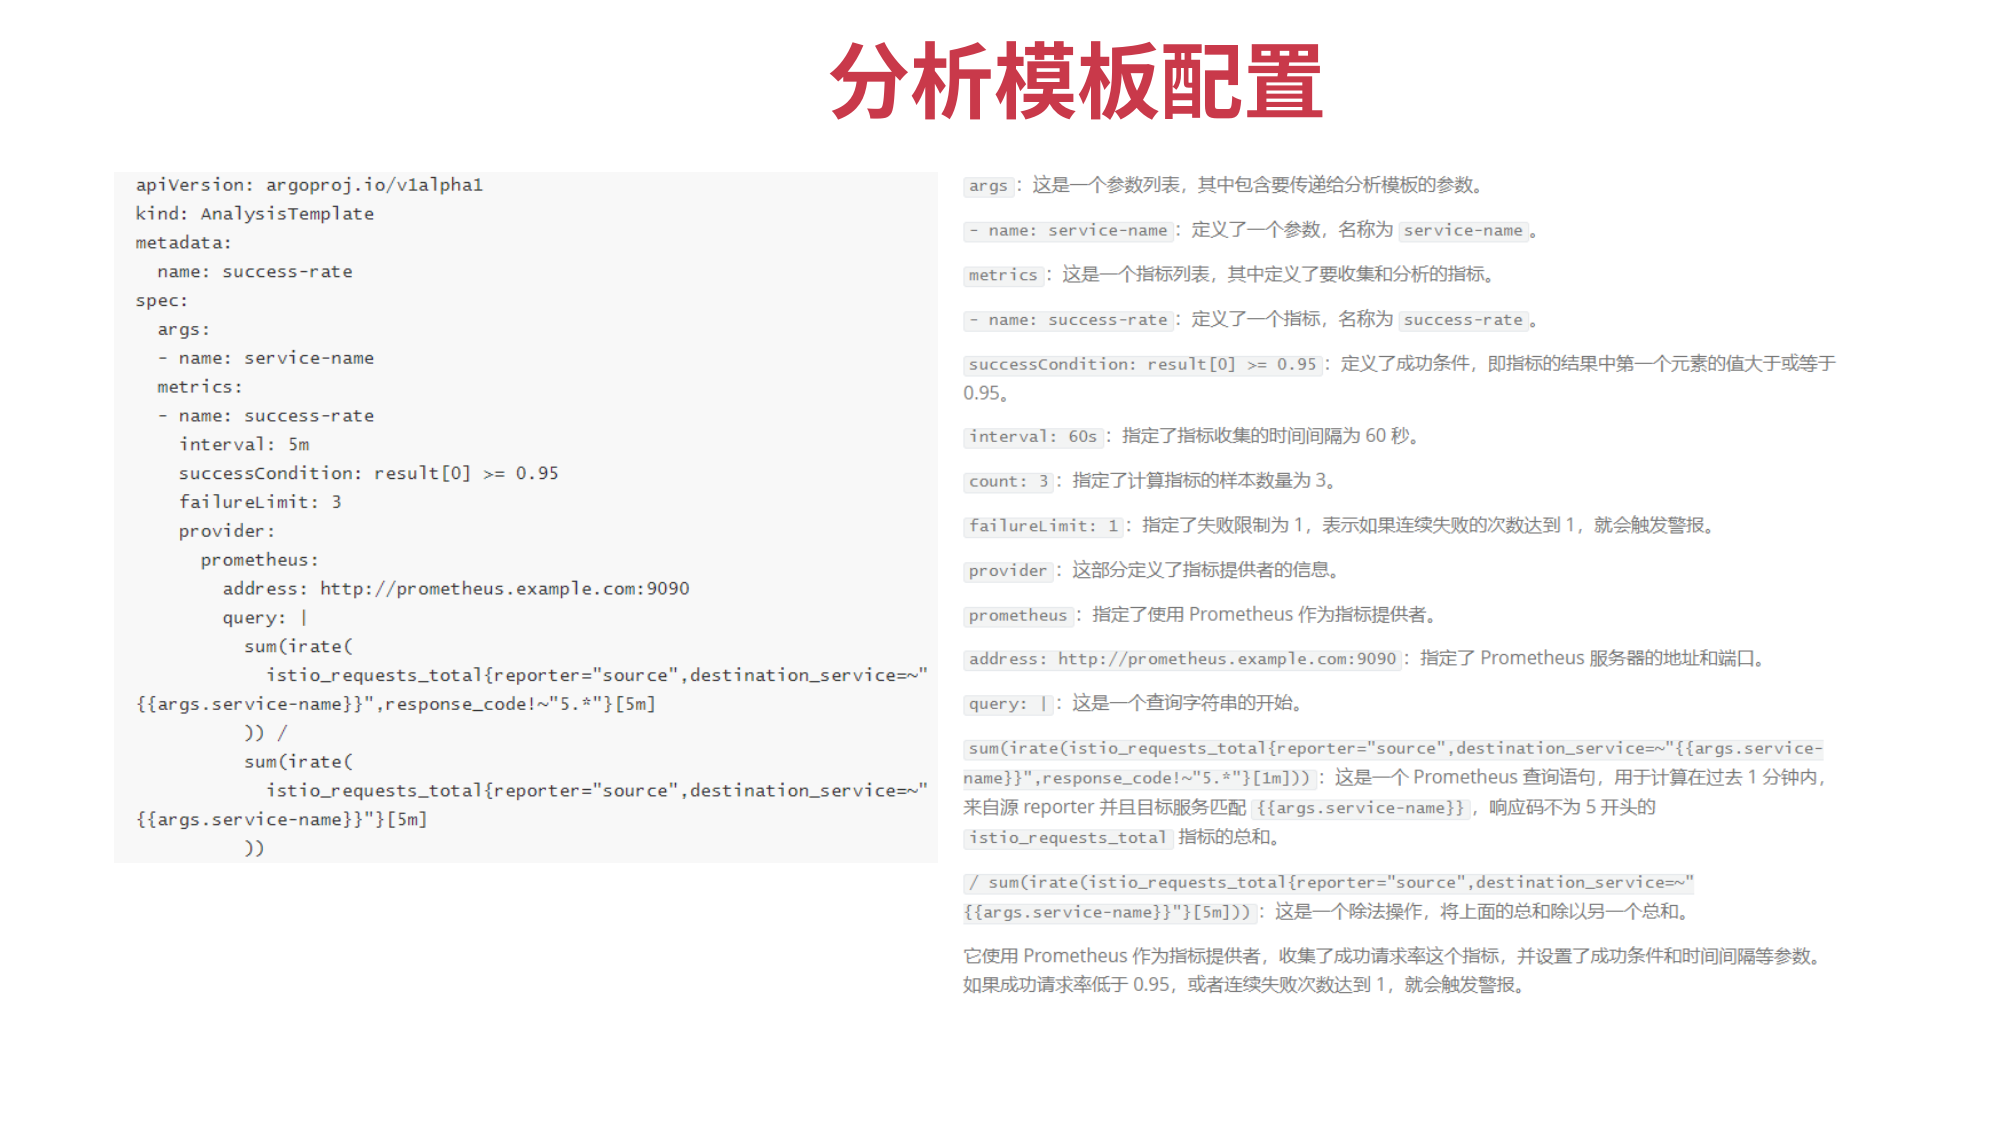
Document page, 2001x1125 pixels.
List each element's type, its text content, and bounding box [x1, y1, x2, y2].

text_box 分析模板配置 [350, 19, 1805, 141]
picture [113, 172, 938, 863]
picture [952, 160, 1842, 1007]
